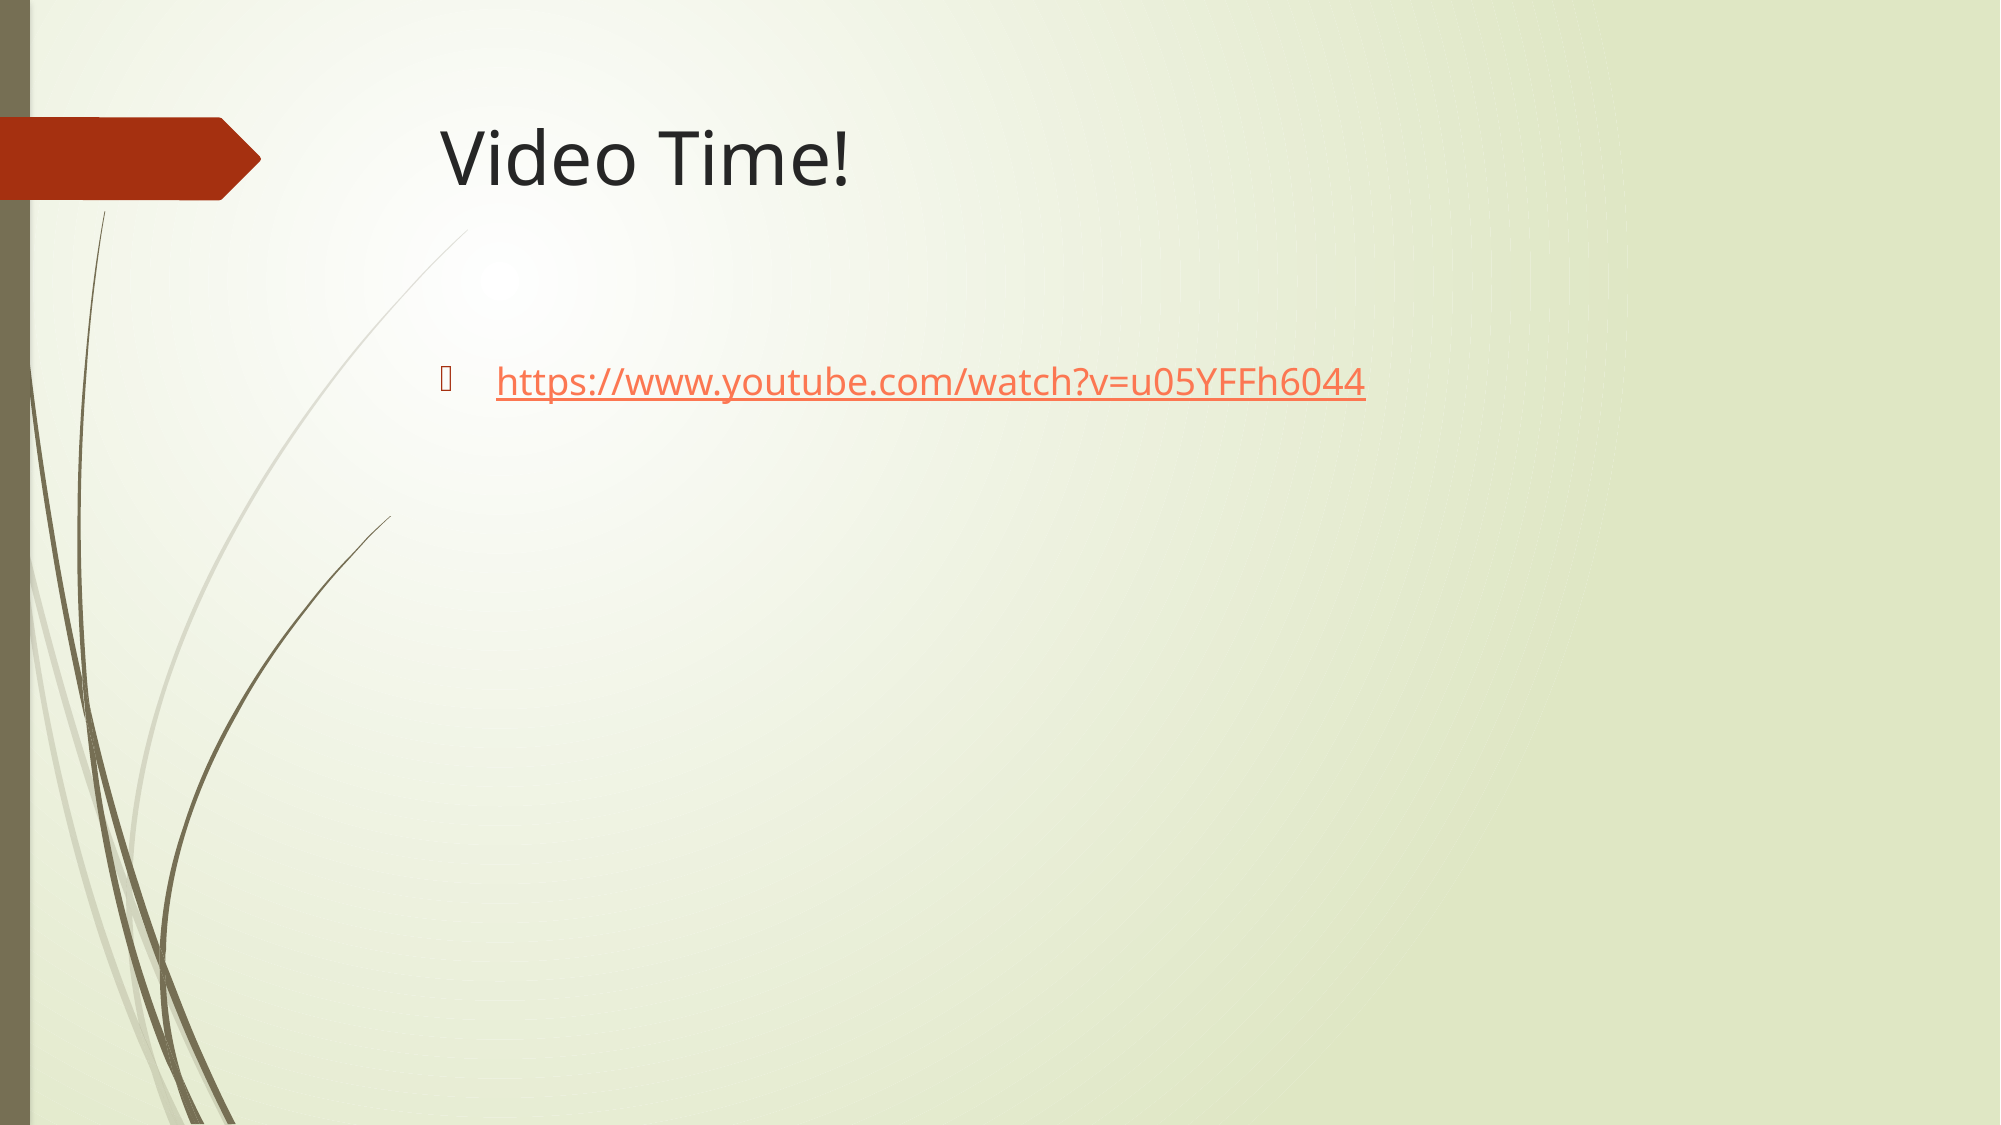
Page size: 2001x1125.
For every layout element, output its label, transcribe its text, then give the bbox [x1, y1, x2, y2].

title Video Time! [425, 102, 1888, 313]
list https://www.youtube.com/watch?v=u05YFFh6044 [424, 350, 1888, 970]
